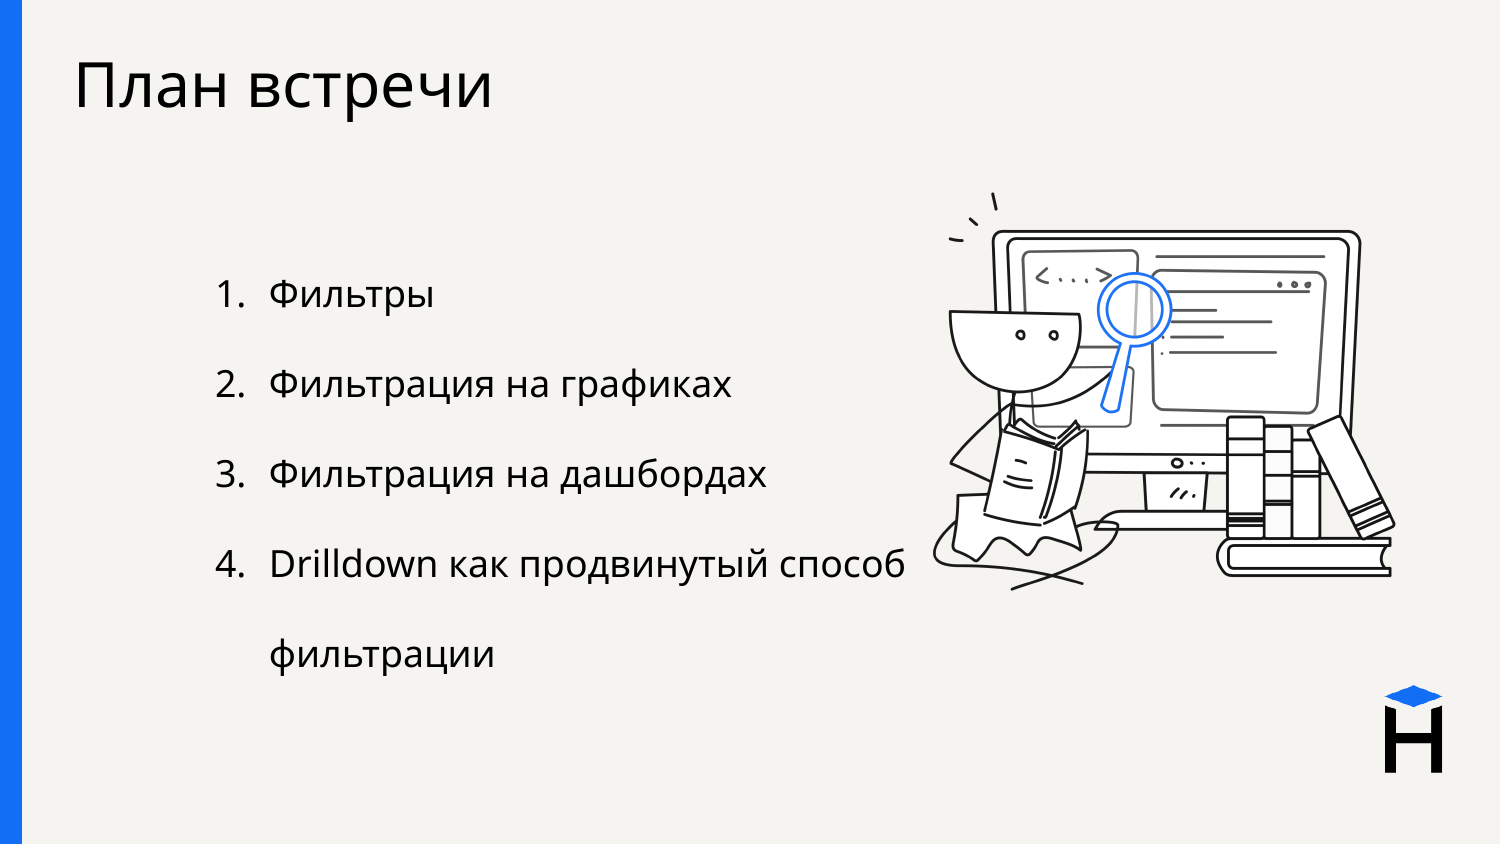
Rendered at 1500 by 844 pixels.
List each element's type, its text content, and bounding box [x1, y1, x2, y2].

text_box [0, 0, 22, 844]
picture [1384, 685, 1443, 773]
subtitle Фильтры Фильтрация на графиках Фильтрация на дашбордах Drilldown как продвинутый способ фильтрации [179, 210, 933, 797]
title План встречи [59, 29, 1053, 183]
picture [909, 148, 1417, 634]
